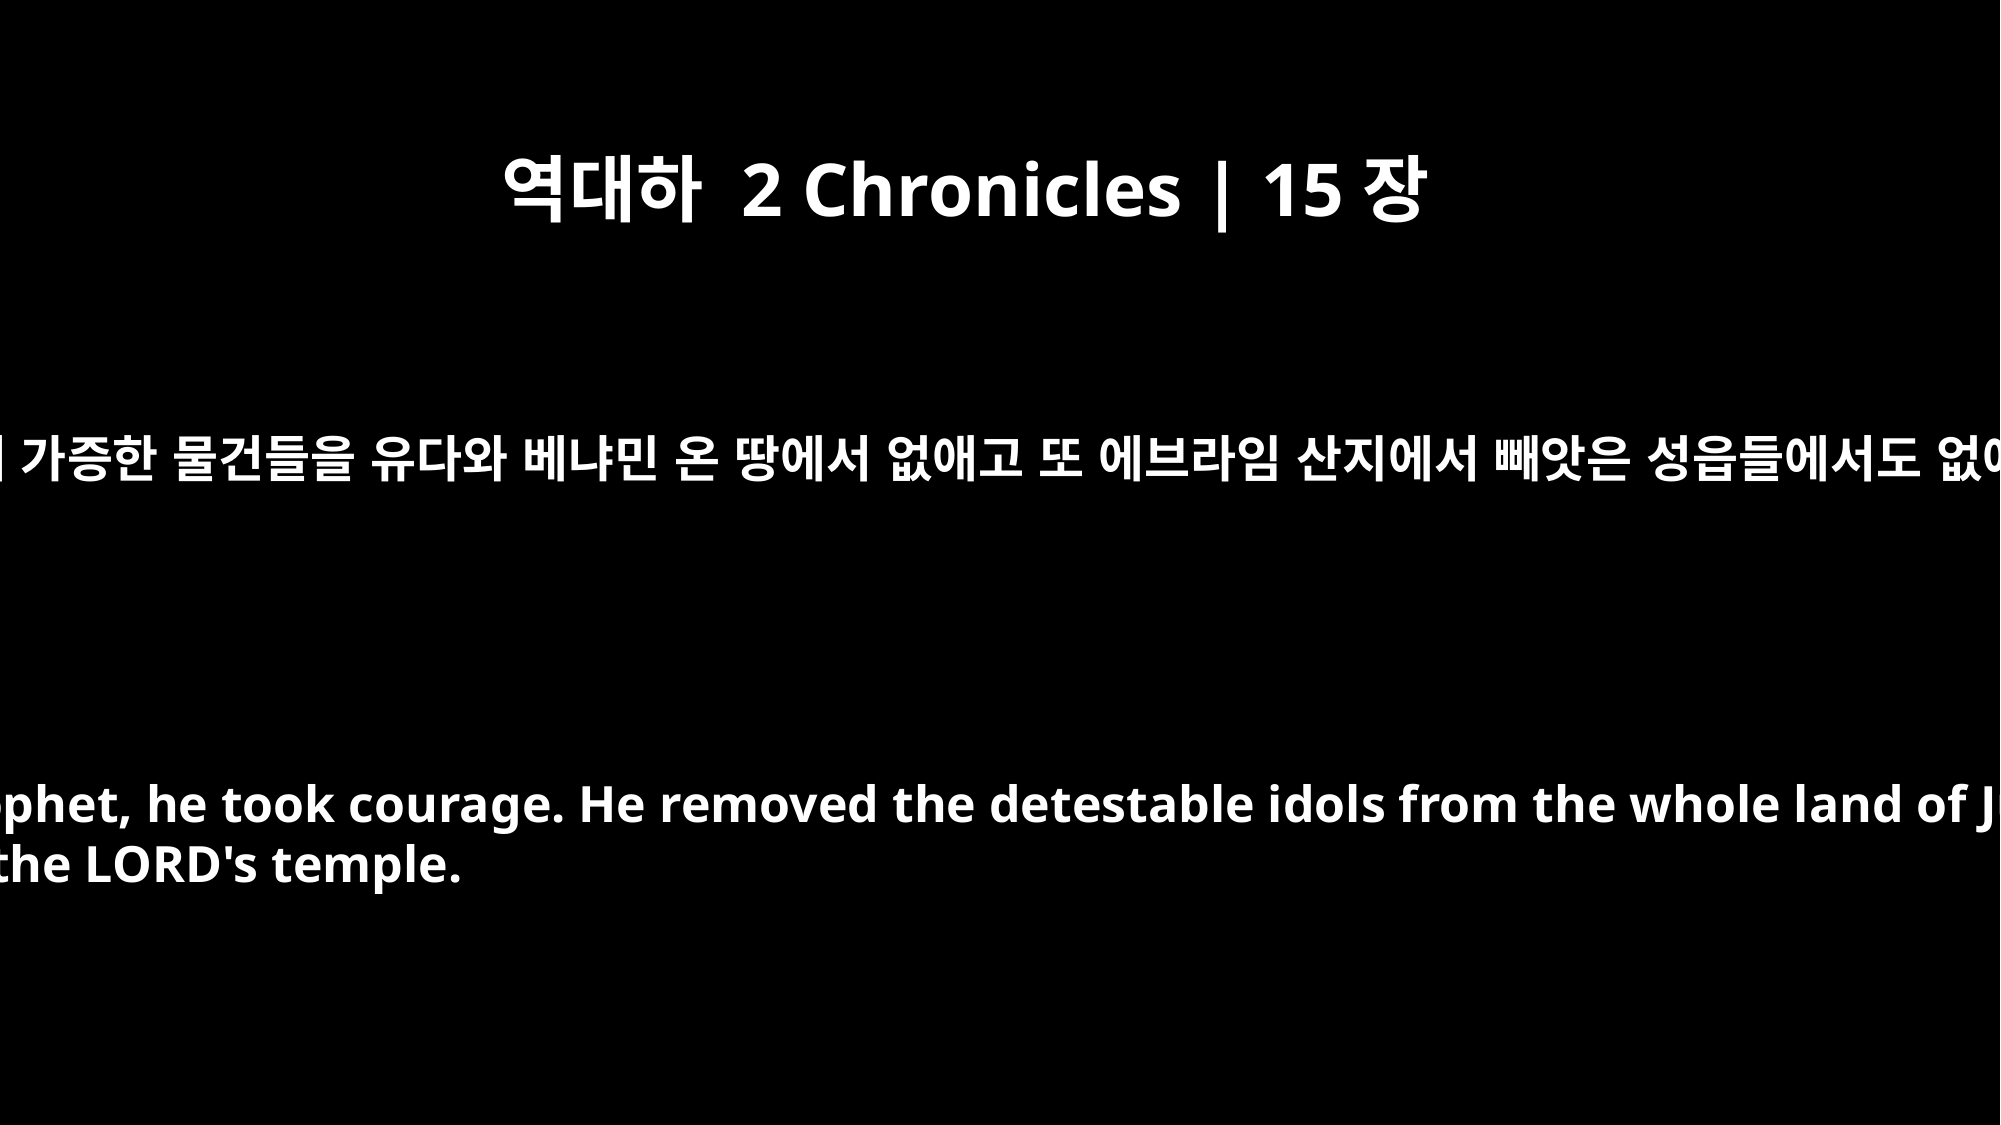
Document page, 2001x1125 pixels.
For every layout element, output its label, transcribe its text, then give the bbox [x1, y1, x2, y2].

text_box When Asa heard these words and the prophecy of Azariah son of Oded the prophet, he took courage. He removed the detestable idols from the whole land of Judah and Benjamin and from the towns he had captured in the hills of Ephraim. He repaired the altar of the LORD that was in front of the portico of the LORD's temple. [0, 764, 2000, 900]
text_box 역대하 2 Chronicles | 15장 [487, 136, 1445, 239]
text_box 8 아사가 이 말 곧 선지자 오뎃의 예언을 듣고 마음을 강하게 하여 가증한 물건들을 유다와 베냐민 온 땅에서 없애고 또 에브라임 산지에서 빼앗은 성읍들에서도 없애고 또 여호와의 낭실 앞에 있는 여호와의 제단을 재건하고 [0, 359, 2000, 495]
